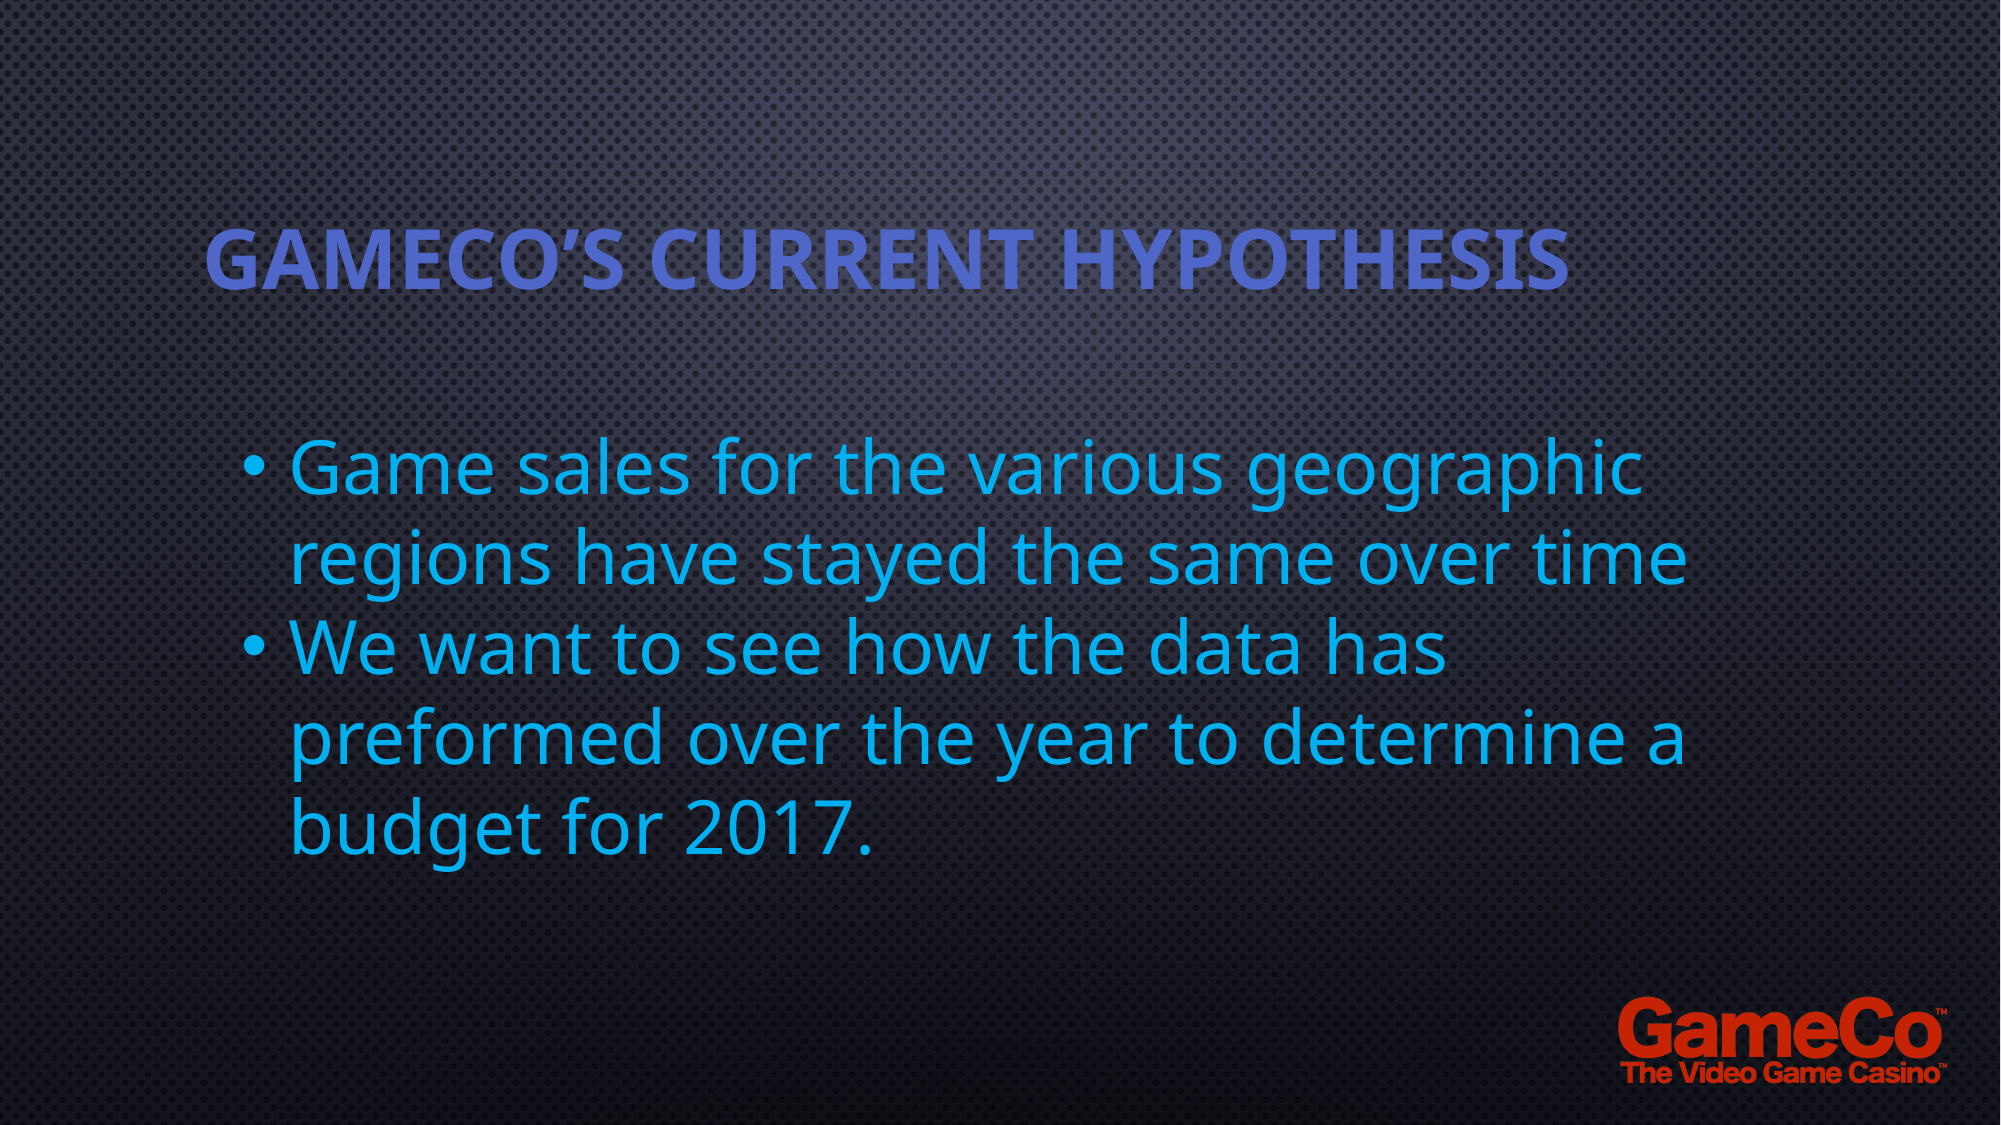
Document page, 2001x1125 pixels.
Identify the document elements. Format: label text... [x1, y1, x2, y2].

picture [1561, 975, 2000, 1109]
title GameCo’s Current Hypothesis [187, 99, 1813, 413]
text_box Game sales for the various geographic regions have stayed the same over time We want to see how the data has preformed over the year to determine a budget for 2017. [226, 412, 1837, 923]
